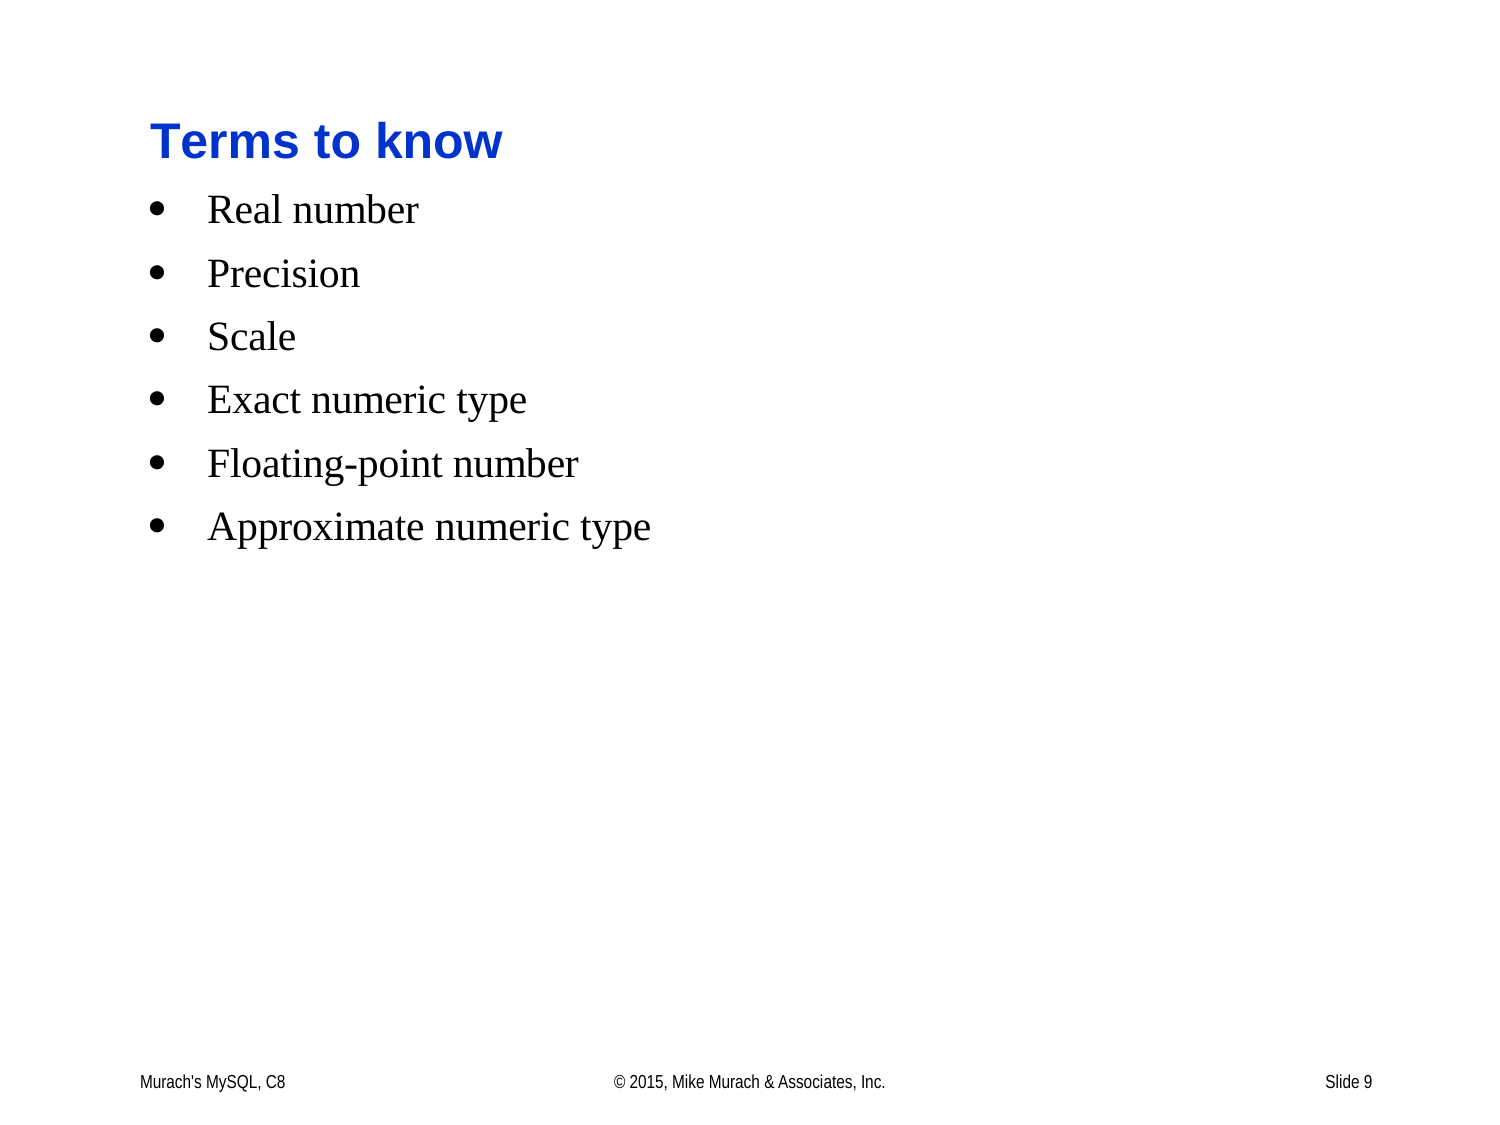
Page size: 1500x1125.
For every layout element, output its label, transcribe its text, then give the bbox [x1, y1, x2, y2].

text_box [149, 112, 1358, 592]
slide_number Slide 9 [1074, 1024, 1388, 1101]
footer © 2015, Mike Murach & Associates, Inc. [474, 1024, 1026, 1101]
slide_number Murach's MySQL, C8 [124, 1024, 451, 1101]
